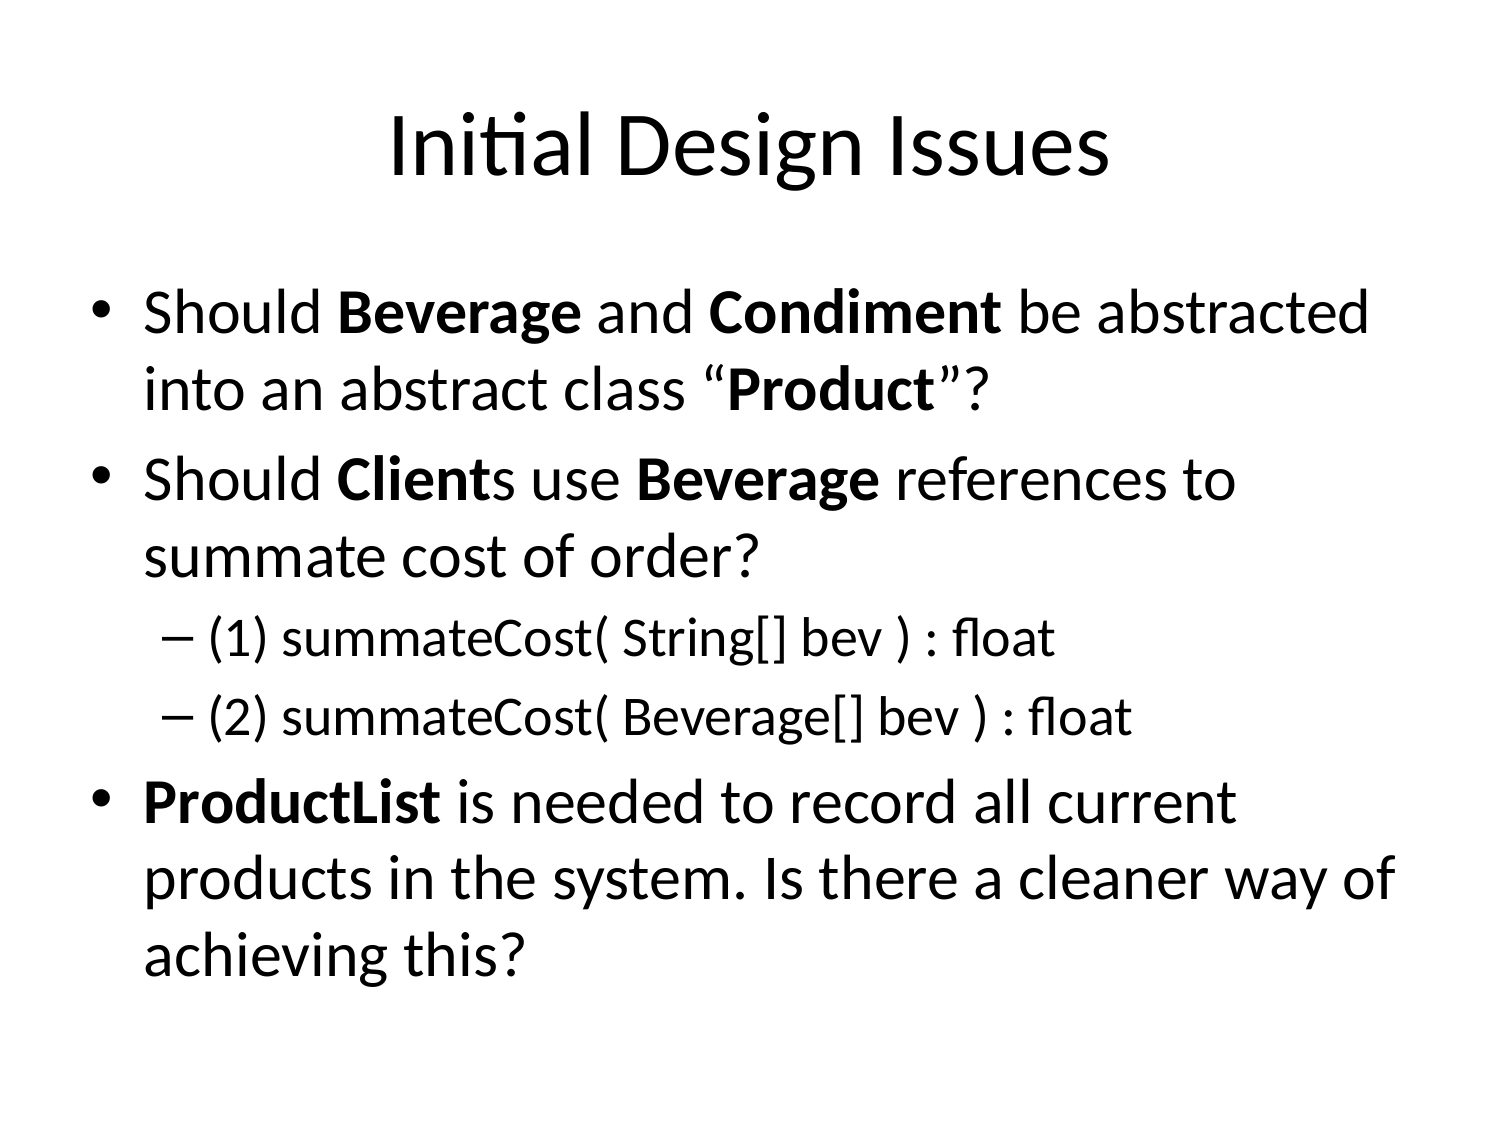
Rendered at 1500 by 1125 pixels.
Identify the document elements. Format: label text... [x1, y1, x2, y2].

title Initial Design Issues [75, 45, 1425, 233]
list Should Beverage and Condiment be abstracted into an abstract class “Product”? Should Clients use Beverage references to summate cost of order? (1) summateCost( String[] bev ) : float (2) summateCost( Beverage[] bev ) : float ProductList is needed to record all current products in the system. Is there a cleaner way of achieving this? [75, 262, 1425, 1005]
